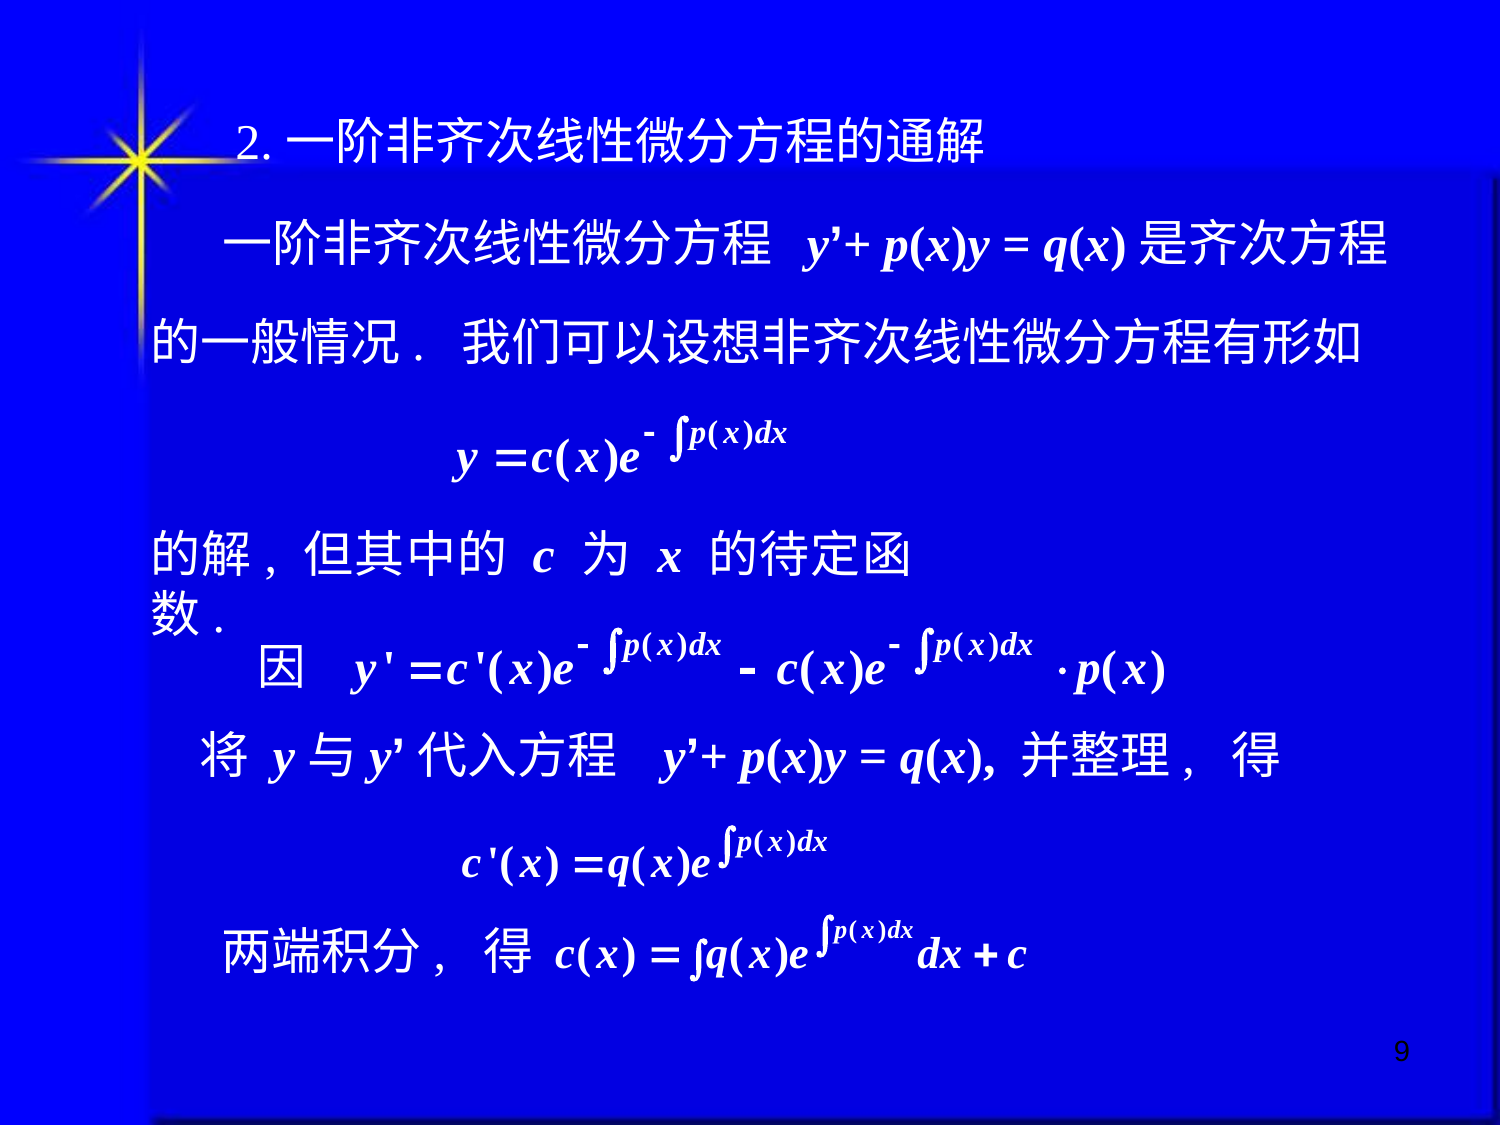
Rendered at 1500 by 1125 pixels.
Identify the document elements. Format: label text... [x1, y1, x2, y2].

text_box 2.一阶非齐次线性微分方程的通解 [220, 101, 1022, 177]
picture [0, 0, 1500, 1125]
slide_number 9 [1074, 1024, 1426, 1103]
text_box 的一般情况. 我们可以设想非齐次线性微分方程有形如 [135, 302, 1400, 378]
text_box 将 y与y’代入方程 y’+ p(x)y = q(x), 并整理, 得 [184, 716, 1297, 791]
text_box 一阶非齐次线性微分方程 y’+ p(x)y = q(x)是齐次方程 [207, 203, 1404, 279]
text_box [548, 900, 1038, 987]
text_box 的解, 但其中的 c 为 x 的待定函数. [135, 515, 927, 711]
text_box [253, 611, 1176, 706]
text_box 两端积分, 得 [206, 912, 544, 988]
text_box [442, 810, 840, 897]
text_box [442, 399, 798, 493]
